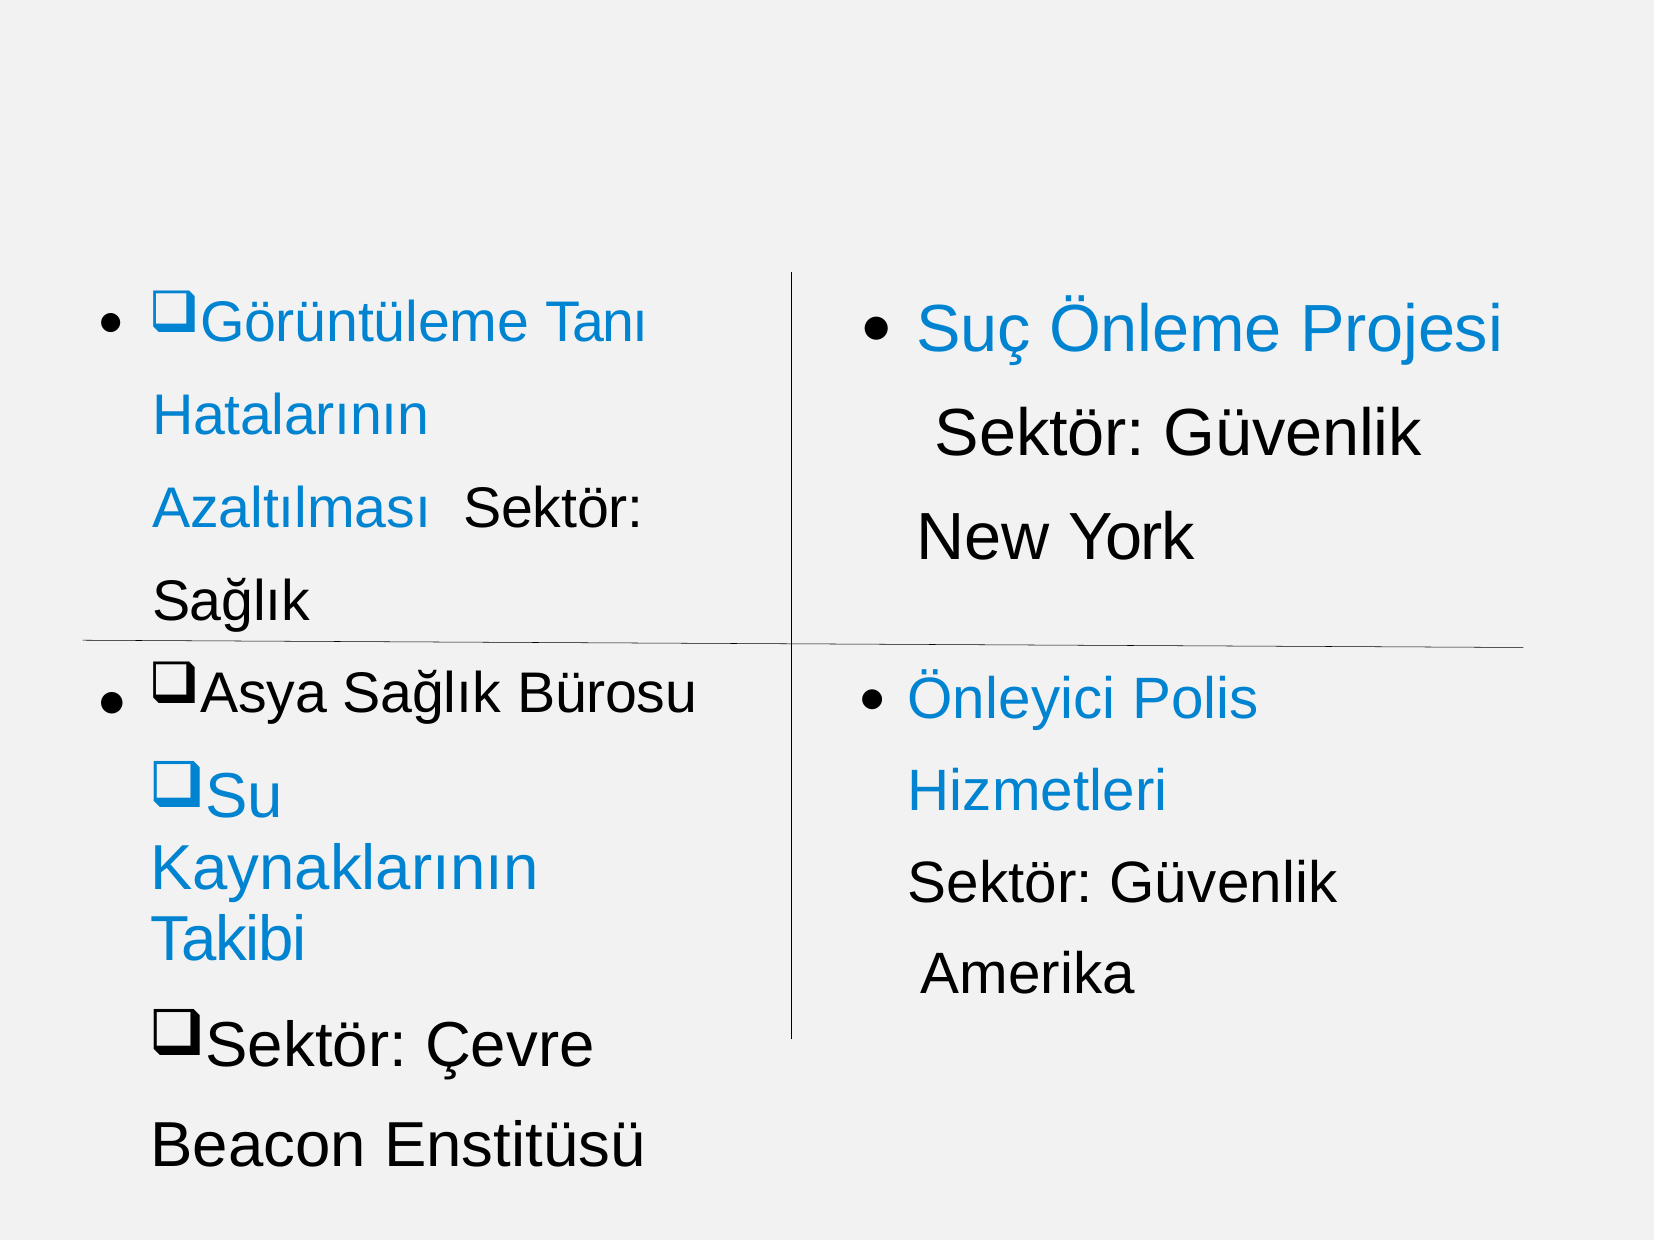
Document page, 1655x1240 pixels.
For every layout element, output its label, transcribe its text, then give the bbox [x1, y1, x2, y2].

text_box ● [97, 302, 123, 335]
list Görüntüleme Tanı Hatalarının Azaltılması Sektör: Sağlık Asya Sağlık Bürosu Su Kaynaklarının Takibi Sektör: Çevre Beacon Enstitüsü [148, 258, 726, 643]
text_box Önleyici Polis Hizmetleri Sektör: Güvenlik Amerika [905, 636, 1341, 646]
title Suç Önleme Projesi Sektör: Güvenlik New York [913, 258, 1508, 574]
list Görüntüleme Tanı Hatalarının Azaltılması Sektör: Sağlık Asya Sağlık Bürosu Su Kaynaklarının Takibi Sektör: Çevre Beacon Enstitüsü [148, 641, 726, 1180]
text_box Önleyici Polis Hizmetleri Sektör: Güvenlik Amerika [905, 645, 1341, 1006]
text_box ● [860, 304, 889, 343]
text_box ● [97, 679, 125, 716]
text_box ● [858, 678, 884, 712]
